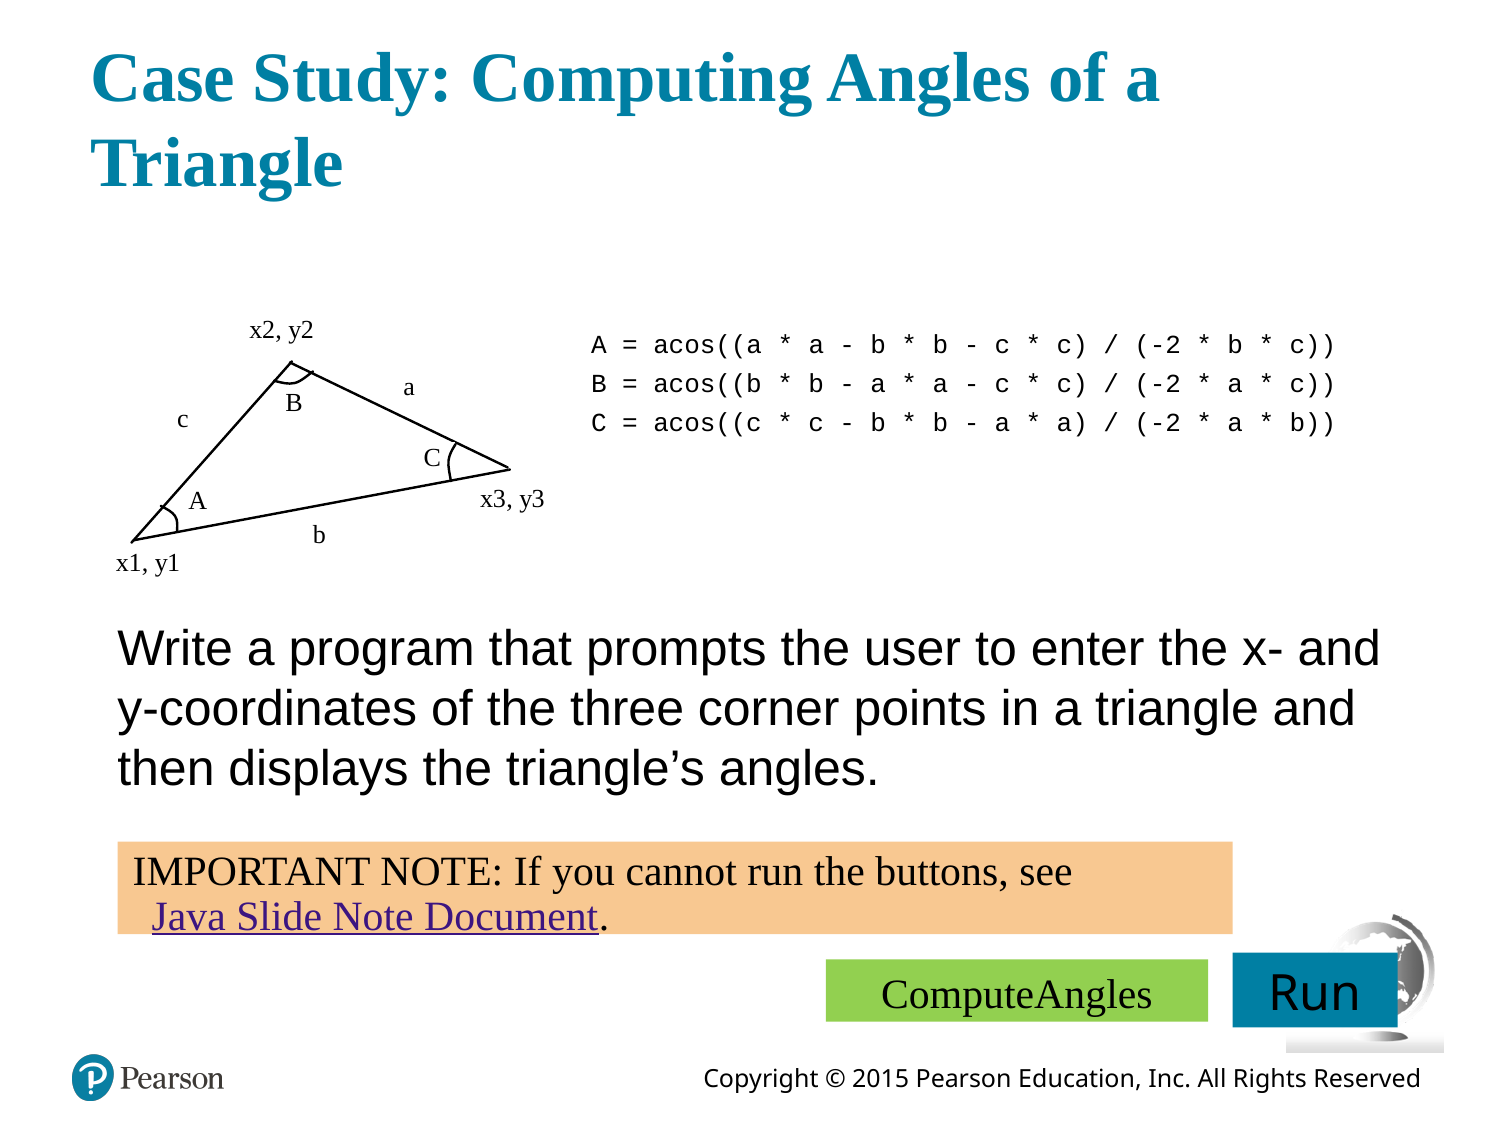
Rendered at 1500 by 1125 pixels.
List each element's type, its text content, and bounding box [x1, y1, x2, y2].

title Case Study: Computing Angles of a Triangle [75, 35, 1425, 216]
text_box Run [1232, 952, 1398, 1028]
picture [80, 1063, 106, 1088]
list Write a program that prompts the user to enter the x- and y-coordinates of the three corner points in a triangle and then displays the triangle’s angles. [102, 600, 1398, 806]
picture [98, 1054, 224, 1101]
picture [72, 1087, 83, 1101]
text_box IMPORTANT NOTE: If you cannot run the buttons, see Java Slide Note Document. [117, 841, 1233, 935]
text_box ComputeAngles [825, 959, 1209, 1022]
picture [1286, 909, 1444, 1053]
picture [72, 1054, 88, 1070]
picture [101, 289, 1398, 585]
